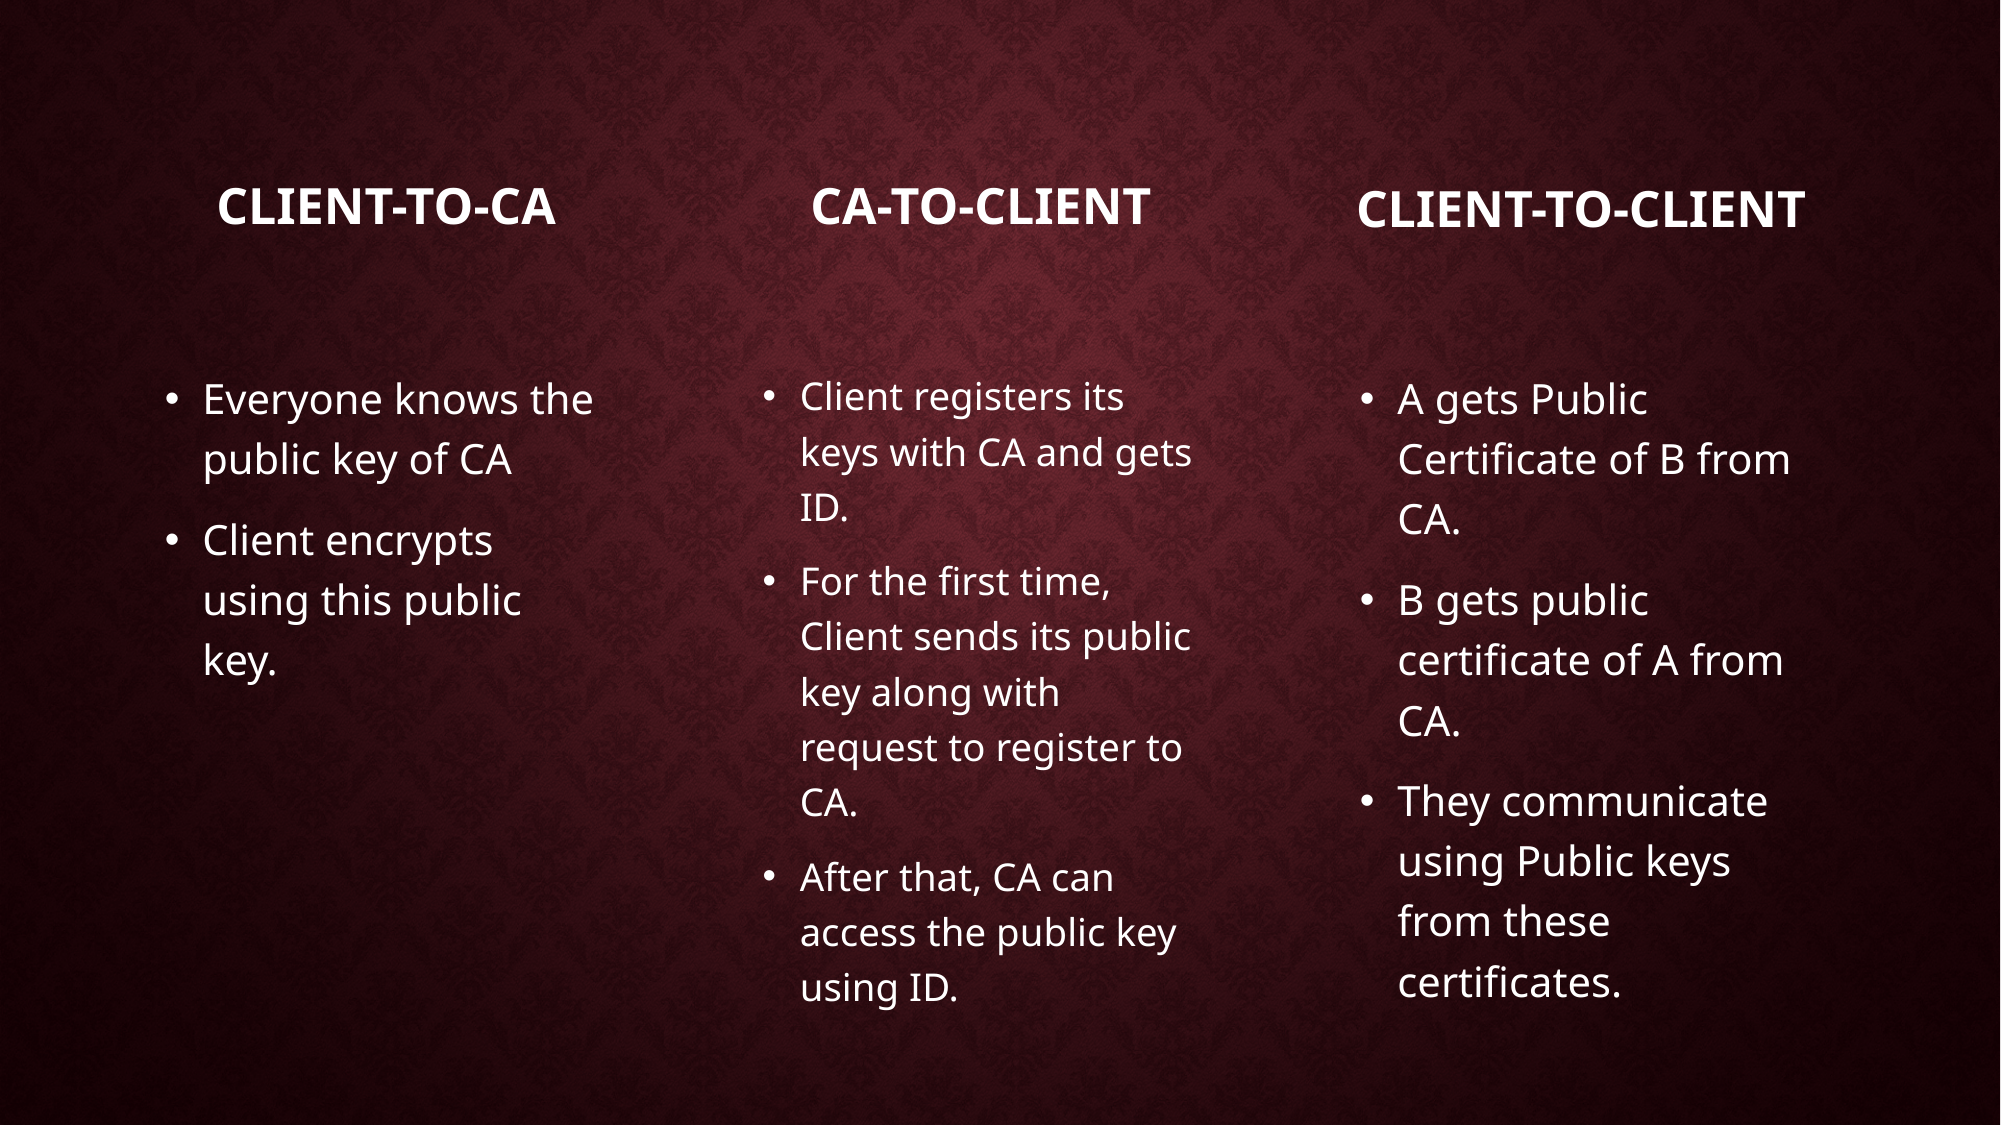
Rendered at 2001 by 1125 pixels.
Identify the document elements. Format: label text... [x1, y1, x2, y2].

title Client-to-cA [152, 99, 620, 319]
list Everyone knows the public key of CA Client encrypts using this public key. [149, 355, 623, 962]
text_box Client-to-client [1306, 101, 1856, 321]
text_box Client registers its keys with CA and gets ID. For the first time, Client sends its public key along with request to register to CA. After that, CA can access the public key using ID. [747, 355, 1220, 1022]
text_box CA-to-client [747, 99, 1215, 319]
text_box A gets Public Certificate of B from CA. B gets public certificate of A from CA. They communicate using Public keys from these certificates. [1345, 355, 1818, 1022]
